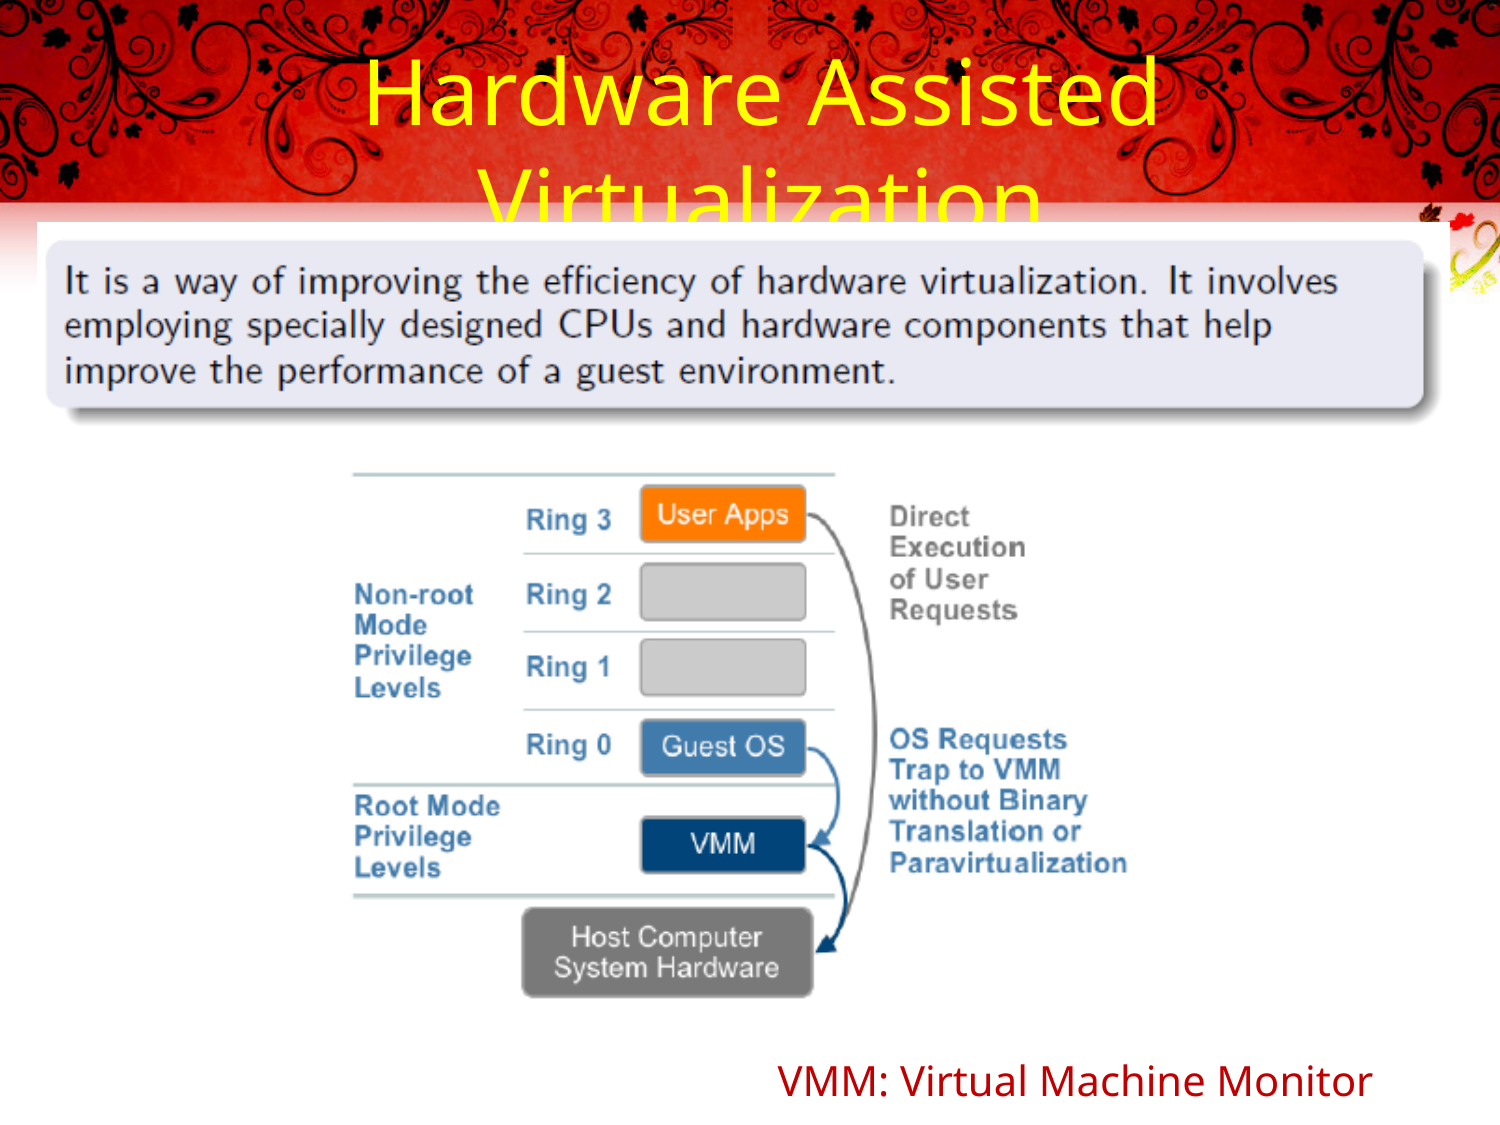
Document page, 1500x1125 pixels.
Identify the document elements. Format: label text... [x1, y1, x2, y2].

title Hardware Assisted Virtualization [87, 87, 1438, 201]
picture [0, 0, 1500, 1125]
text_box VMM: Virtual Machine Monitor [762, 1058, 1389, 1112]
